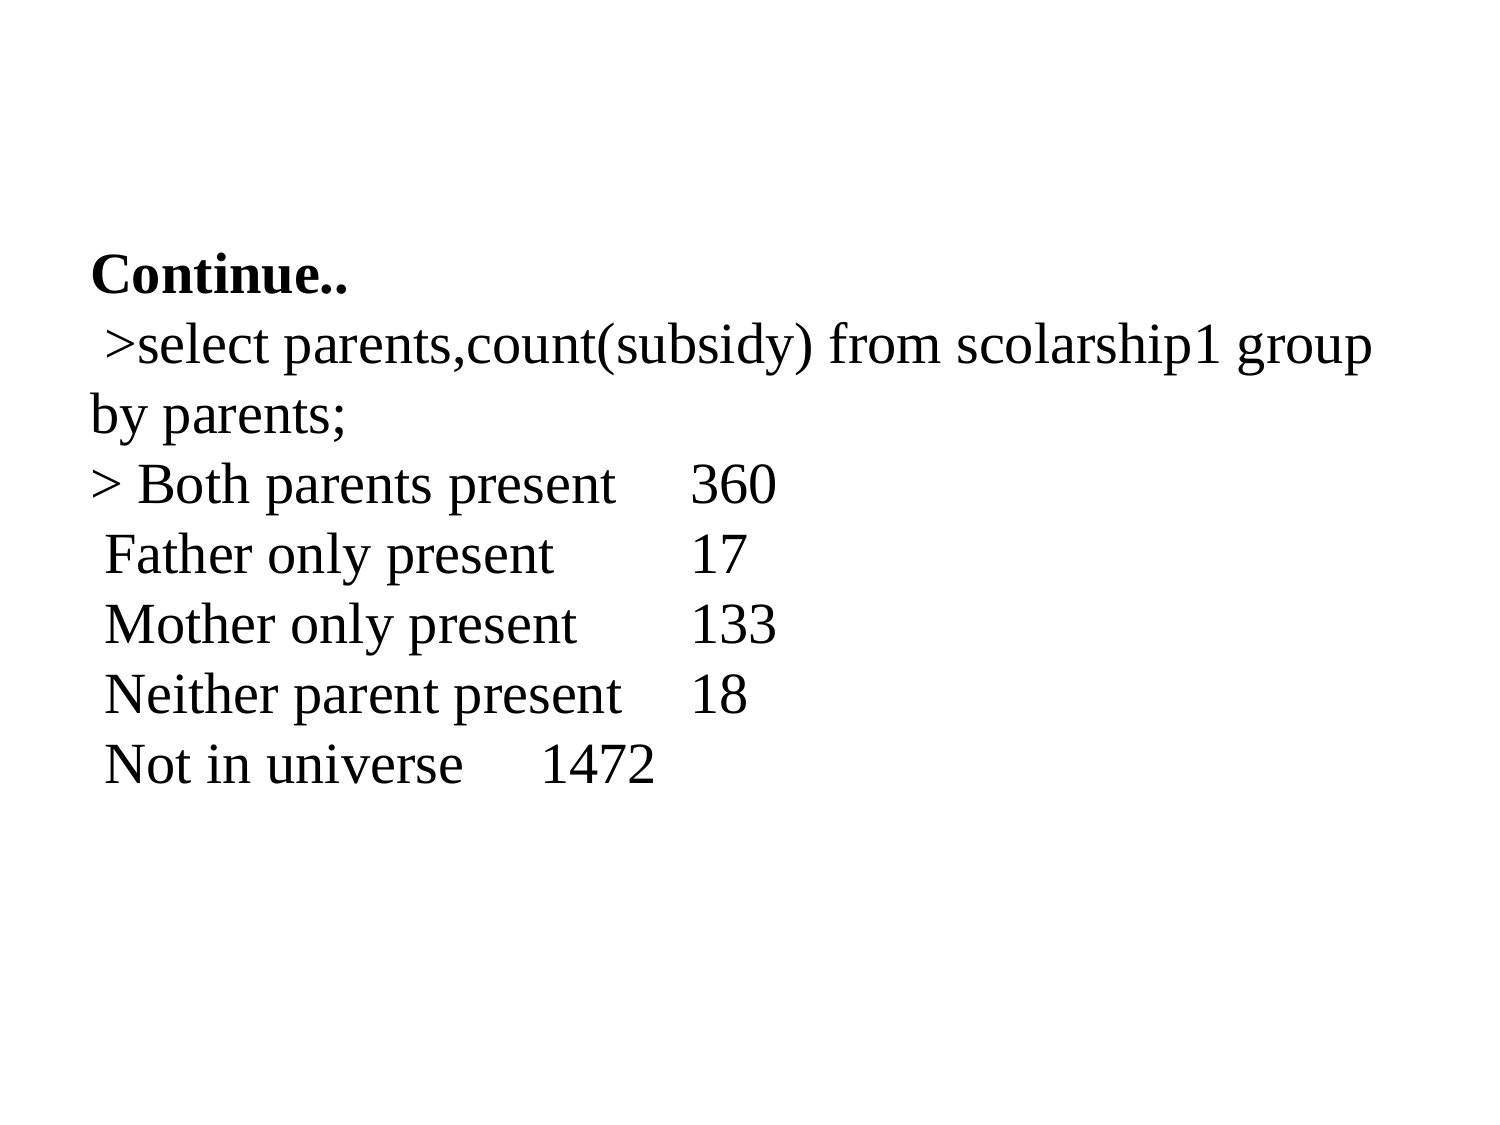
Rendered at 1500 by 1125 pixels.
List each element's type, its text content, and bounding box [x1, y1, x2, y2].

title Continue.. >select parents,count(subsidy) from scolarship1 group by parents; > Both parents present 360 Father only present 17 Mother only present 133 Neither parent present 18 Not in universe 1472 [75, 45, 1425, 1055]
